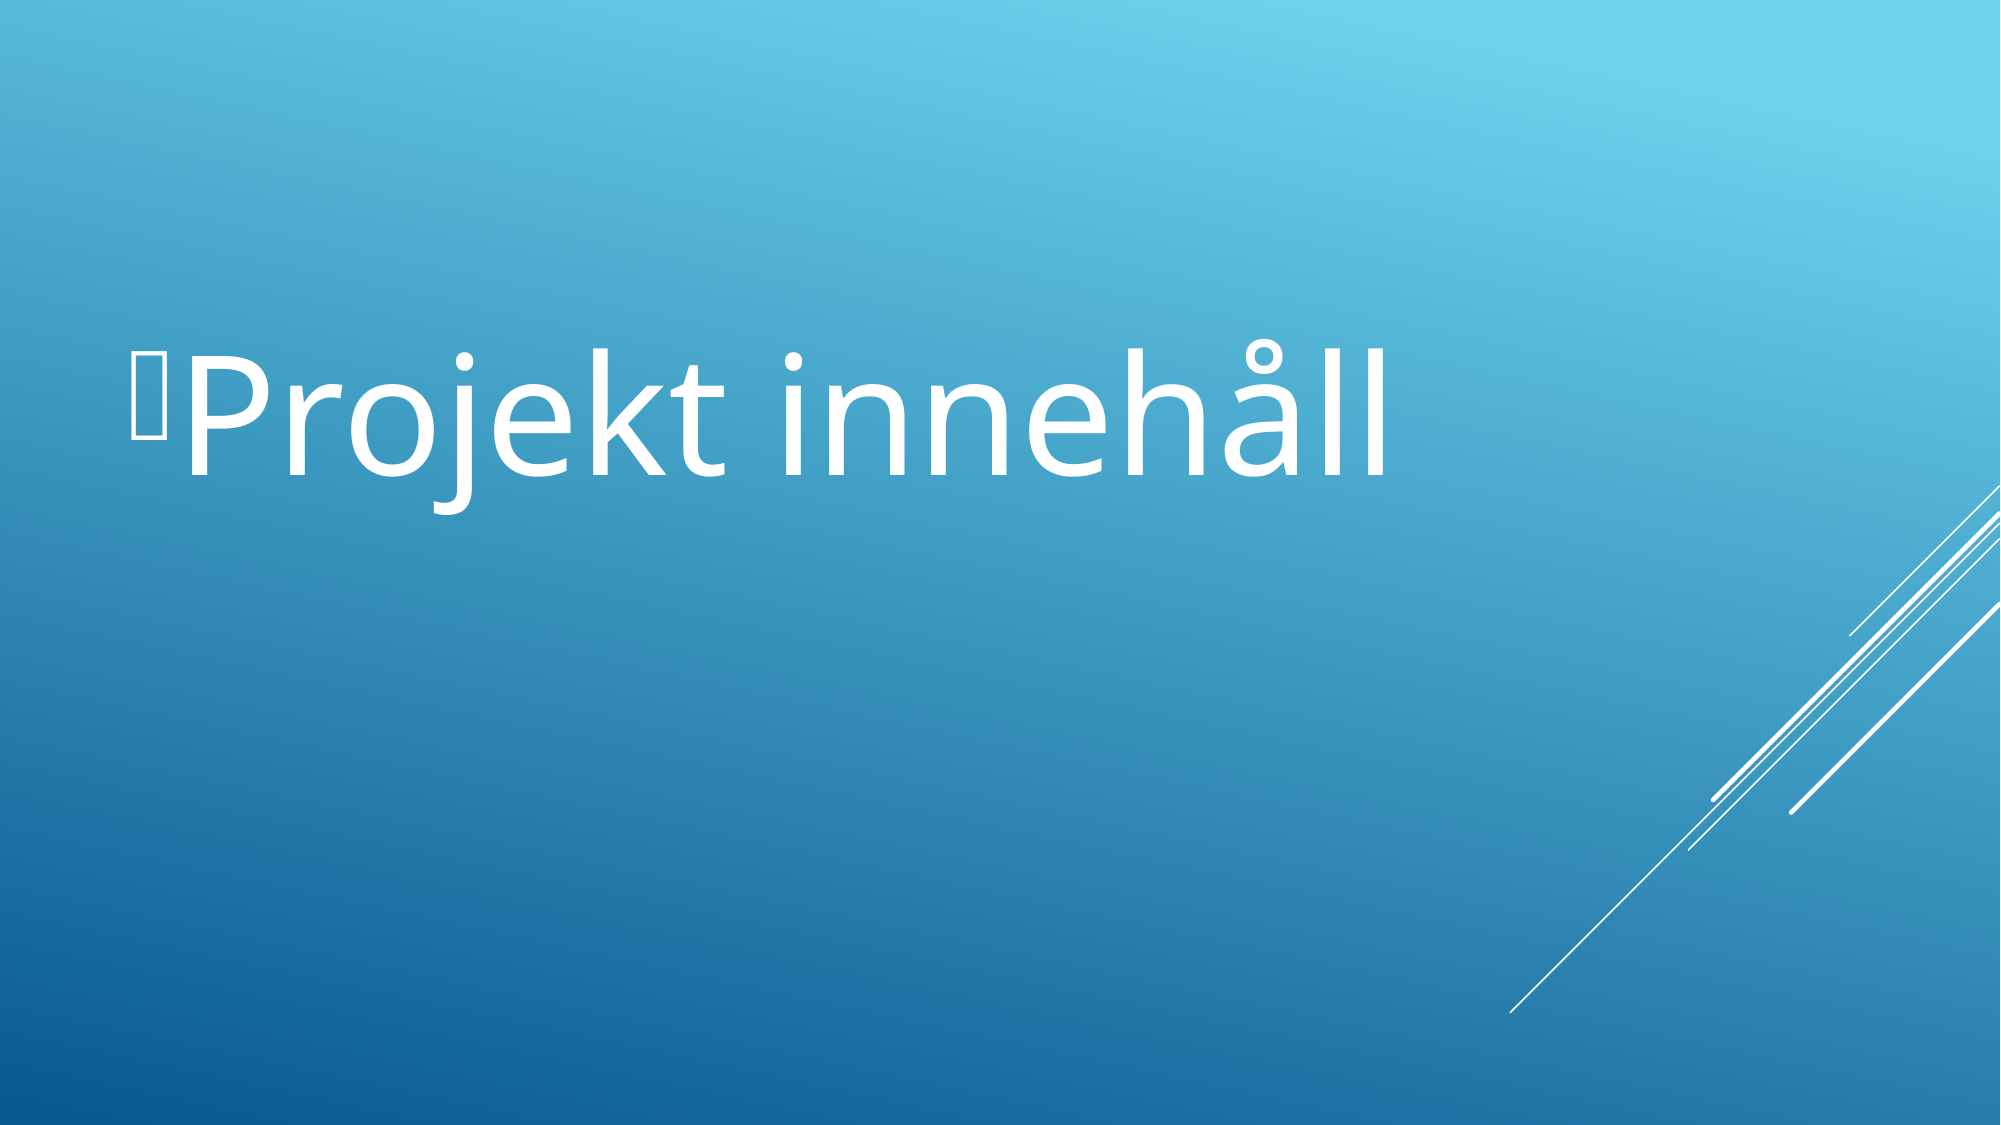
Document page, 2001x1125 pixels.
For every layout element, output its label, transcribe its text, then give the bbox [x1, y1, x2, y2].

list Projekt innehåll [112, 112, 1513, 706]
